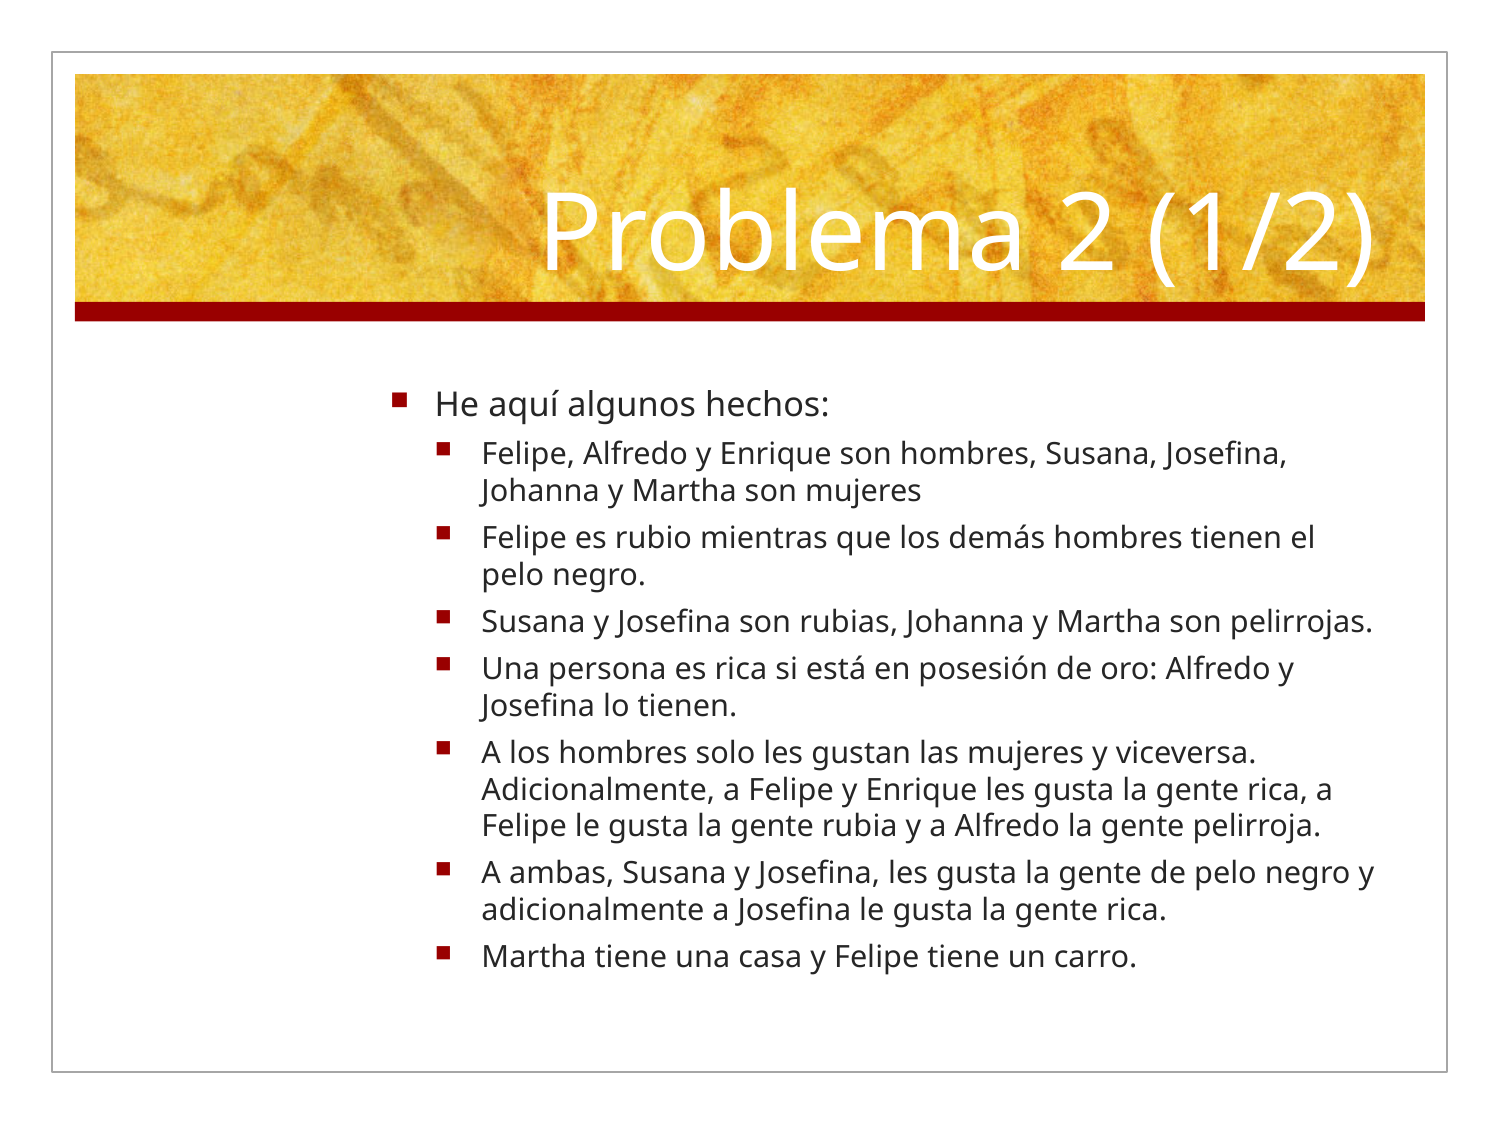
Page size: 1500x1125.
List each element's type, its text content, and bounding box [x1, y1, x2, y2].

title Problema 2 (1/2) [108, 74, 1392, 292]
picture [75, 74, 1425, 301]
list He aquí algunos hechos: Felipe, Alfredo y Enrique son hombres, Susana, Josefina, Johanna y Martha son mujeres Felipe es rubio mientras que los demás hombres tienen el pelo negro. Susana y Josefina son rubias, Johanna y Martha son pelirrojas. Una persona es rica si está en posesión de oro: Alfredo y Josefina lo tienen. A los hombres solo les gustan las mujeres y viceversa. Adicionalmente, a Felipe y Enrique les gusta la gente rica, a Felipe le gusta la gente rubia y a Alfredo la gente pelirroja. A ambas, Susana y Josefina, les gusta la gente de pelo negro y adicionalmente a Josefina le gusta la gente rica. Martha tiene una casa y Felipe tiene un carro. [375, 375, 1392, 1005]
